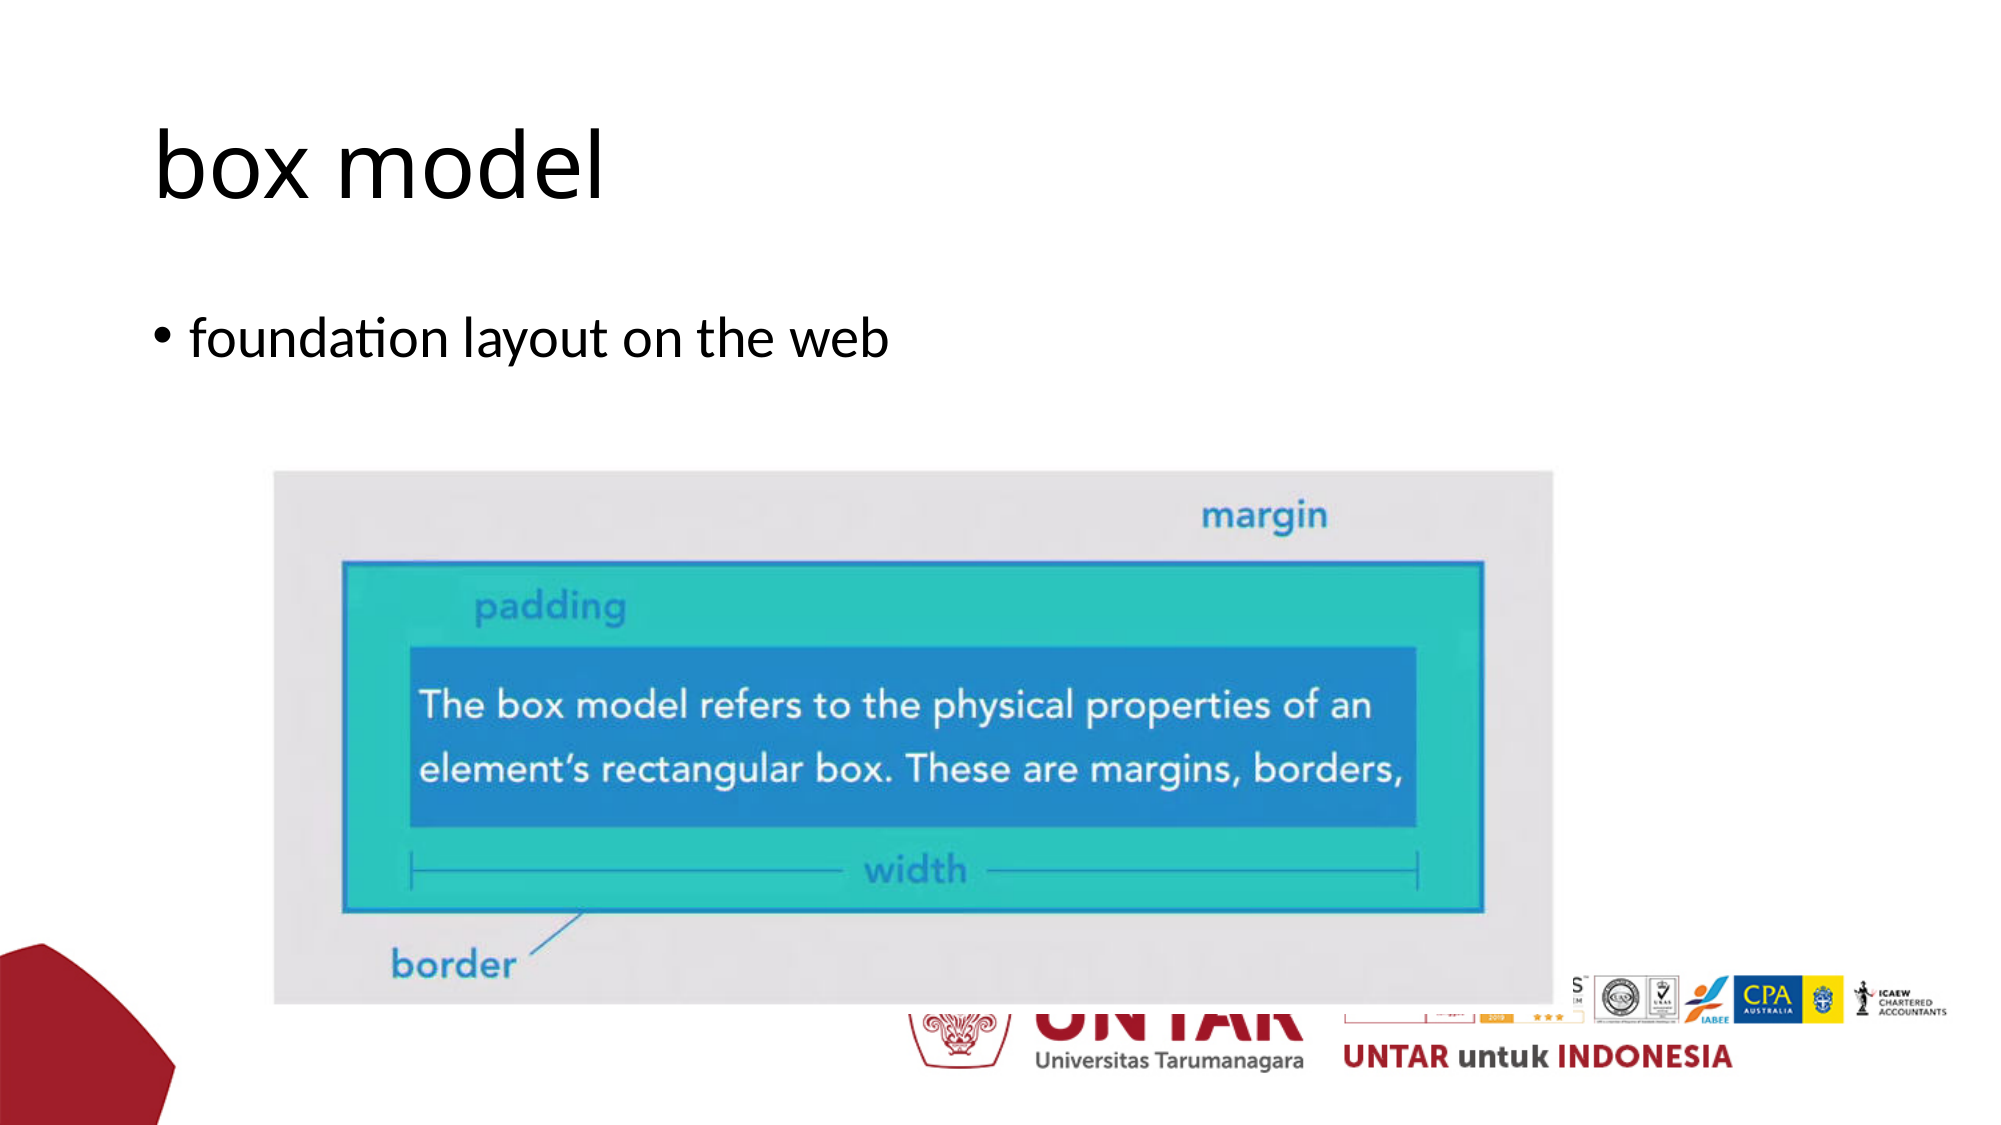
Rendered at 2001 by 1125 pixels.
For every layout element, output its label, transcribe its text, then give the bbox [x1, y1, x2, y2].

list foundation layout on the web [137, 299, 1863, 1014]
title box model [137, 59, 1863, 278]
picture [0, 0, 2001, 1125]
